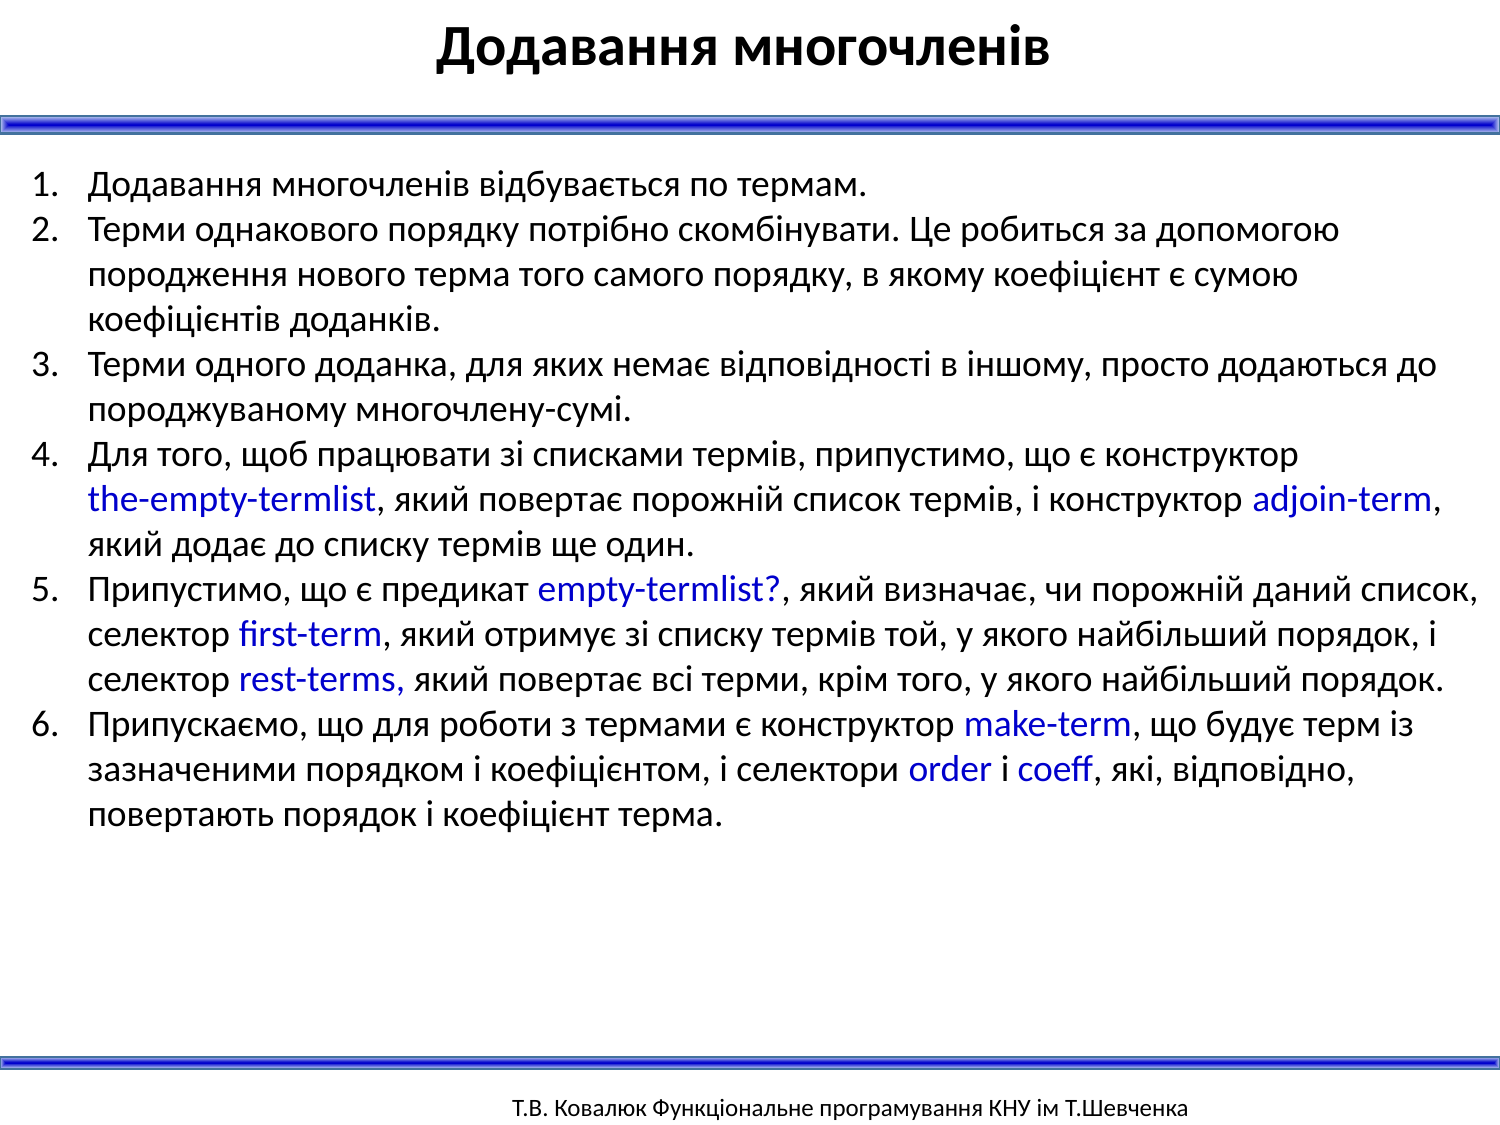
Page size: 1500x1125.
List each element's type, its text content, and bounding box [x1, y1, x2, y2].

text_box Додавання многочленів відбувається по термам. Терми однакового порядку потрібно скомбінувати. Це робиться за допомогою породження нового терма того самого порядку, в якому коефіцієнт є сумою коефіцієнтів доданків. Терми одного доданка, для яких немає відповідності в іншому, просто додаються до породжуваному многочлену-сумі. Для того, щоб працювати зі списками термів, припустимо, що є конструктор the-empty-termlist, який повертає порожній список термів, і конструктор adjoin-term, який додає до списку термів ще один. Припустимо, що є предикат empty-termlist?, який визначає, чи порожній даний список, селектор first-term, який отримує зі списку термів той, у якого найбільший порядок, і селектор rest-terms, який повертає всі терми, крім того, у якого найбільший порядок. Припускаємо, що для роботи з термами є конструктор make-term, що будує терм із зазначеними порядком і коефіцієнтом, і селектори order і coeff, які, відповідно, повертають порядок і коефіцієнт терма. [16, 152, 1500, 842]
text_box Додавання многочленів [421, 0, 1081, 85]
